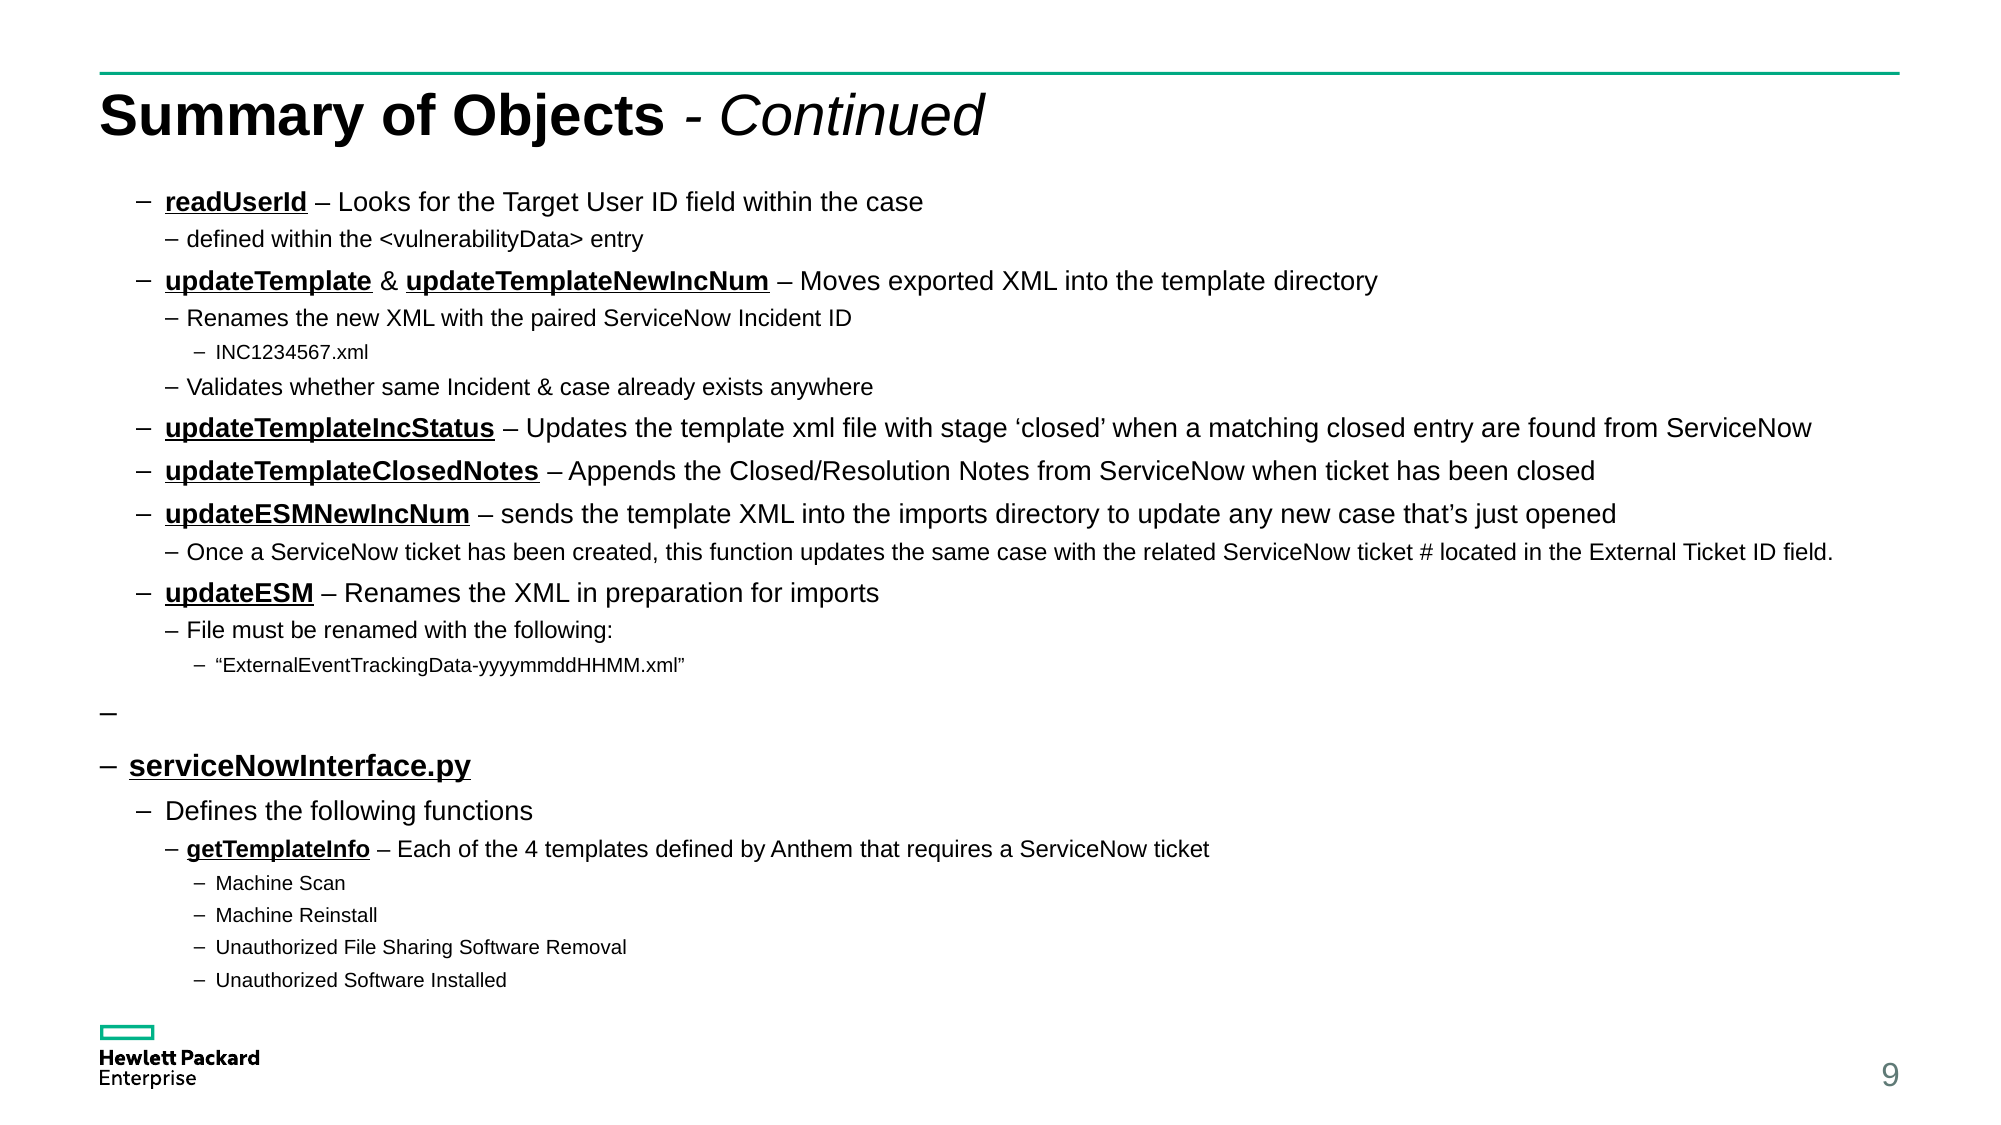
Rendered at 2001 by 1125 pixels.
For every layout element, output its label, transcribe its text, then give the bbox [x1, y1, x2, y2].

list readUserId – Looks for the Target User ID field within the case defined within the <vulnerabilityData> entry updateTemplate & updateTemplateNewIncNum – Moves exported XML into the template directory Renames the new XML with the paired ServiceNow Incident ID INC1234567.xml Validates whether same Incident & case already exists anywhere updateTemplateIncStatus – Updates the template xml file with stage ‘closed’ when a matching closed entry are found from ServiceNow updateTemplateClosedNotes – Appends the Closed/Resolution Notes from ServiceNow when ticket has been closed updateESMNewIncNum – sends the template XML into the imports directory to update any new case that’s just opened Once a ServiceNow ticket has been created, this function updates the same case with the related ServiceNow ticket # located in the External Ticket ID field. updateESM – Renames the XML in preparation for imports File must be renamed with the following: “ExternalEventTrackingData-yyyymmddHHMM.xml” serviceNowInterface.py Defines the following functions getTemplateInfo – Each of the 4 templates defined by Anthem that requires a ServiceNow ticket Machine Scan Machine Reinstall Unauthorized File Sharing Software Removal Unauthorized Software Installed [99, 187, 1900, 1000]
slide_number 9 [1812, 1054, 1900, 1093]
title Summary of Objects - Continued [99, 85, 1900, 153]
